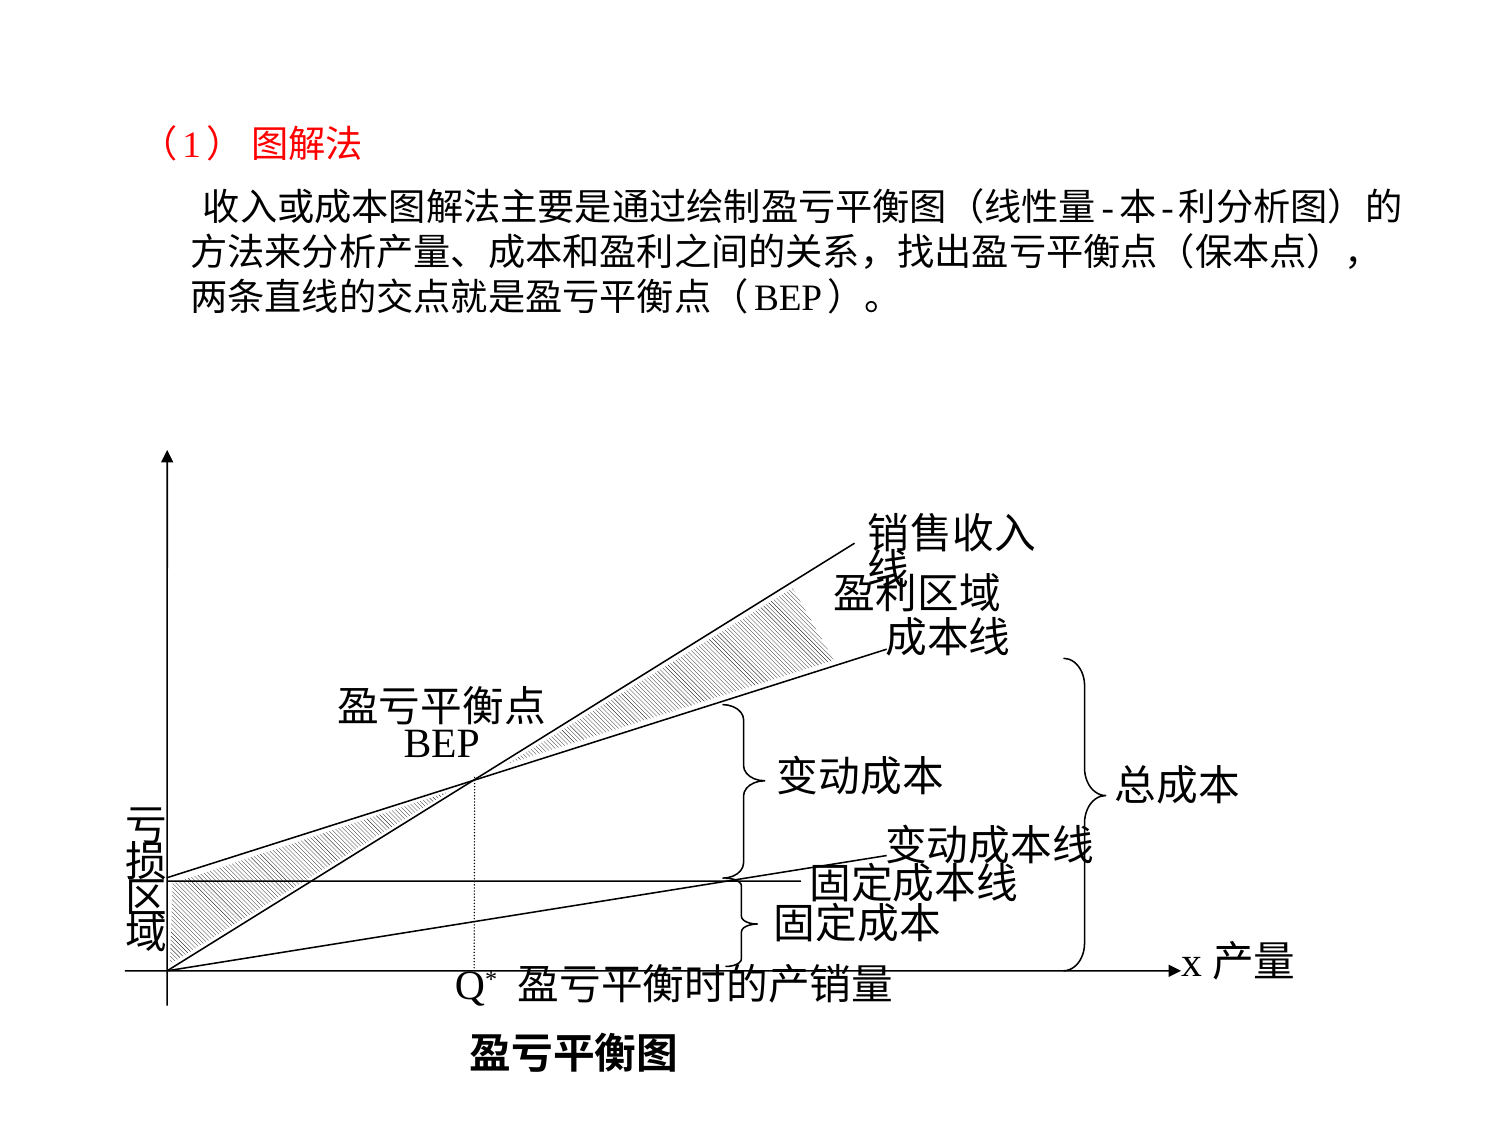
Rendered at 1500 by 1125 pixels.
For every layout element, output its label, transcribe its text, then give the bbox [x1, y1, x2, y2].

list （1） 图解法 收入或成本图解法主要是通过绘制盈亏平衡图（线性量-本-利分析图）的方法来分析产量、成本和盈利之间的关系，找出盈亏平衡点（保本点），两条直线的交点就是盈亏平衡点（BEP）。 [125, 112, 1425, 327]
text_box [124, 449, 1351, 1076]
